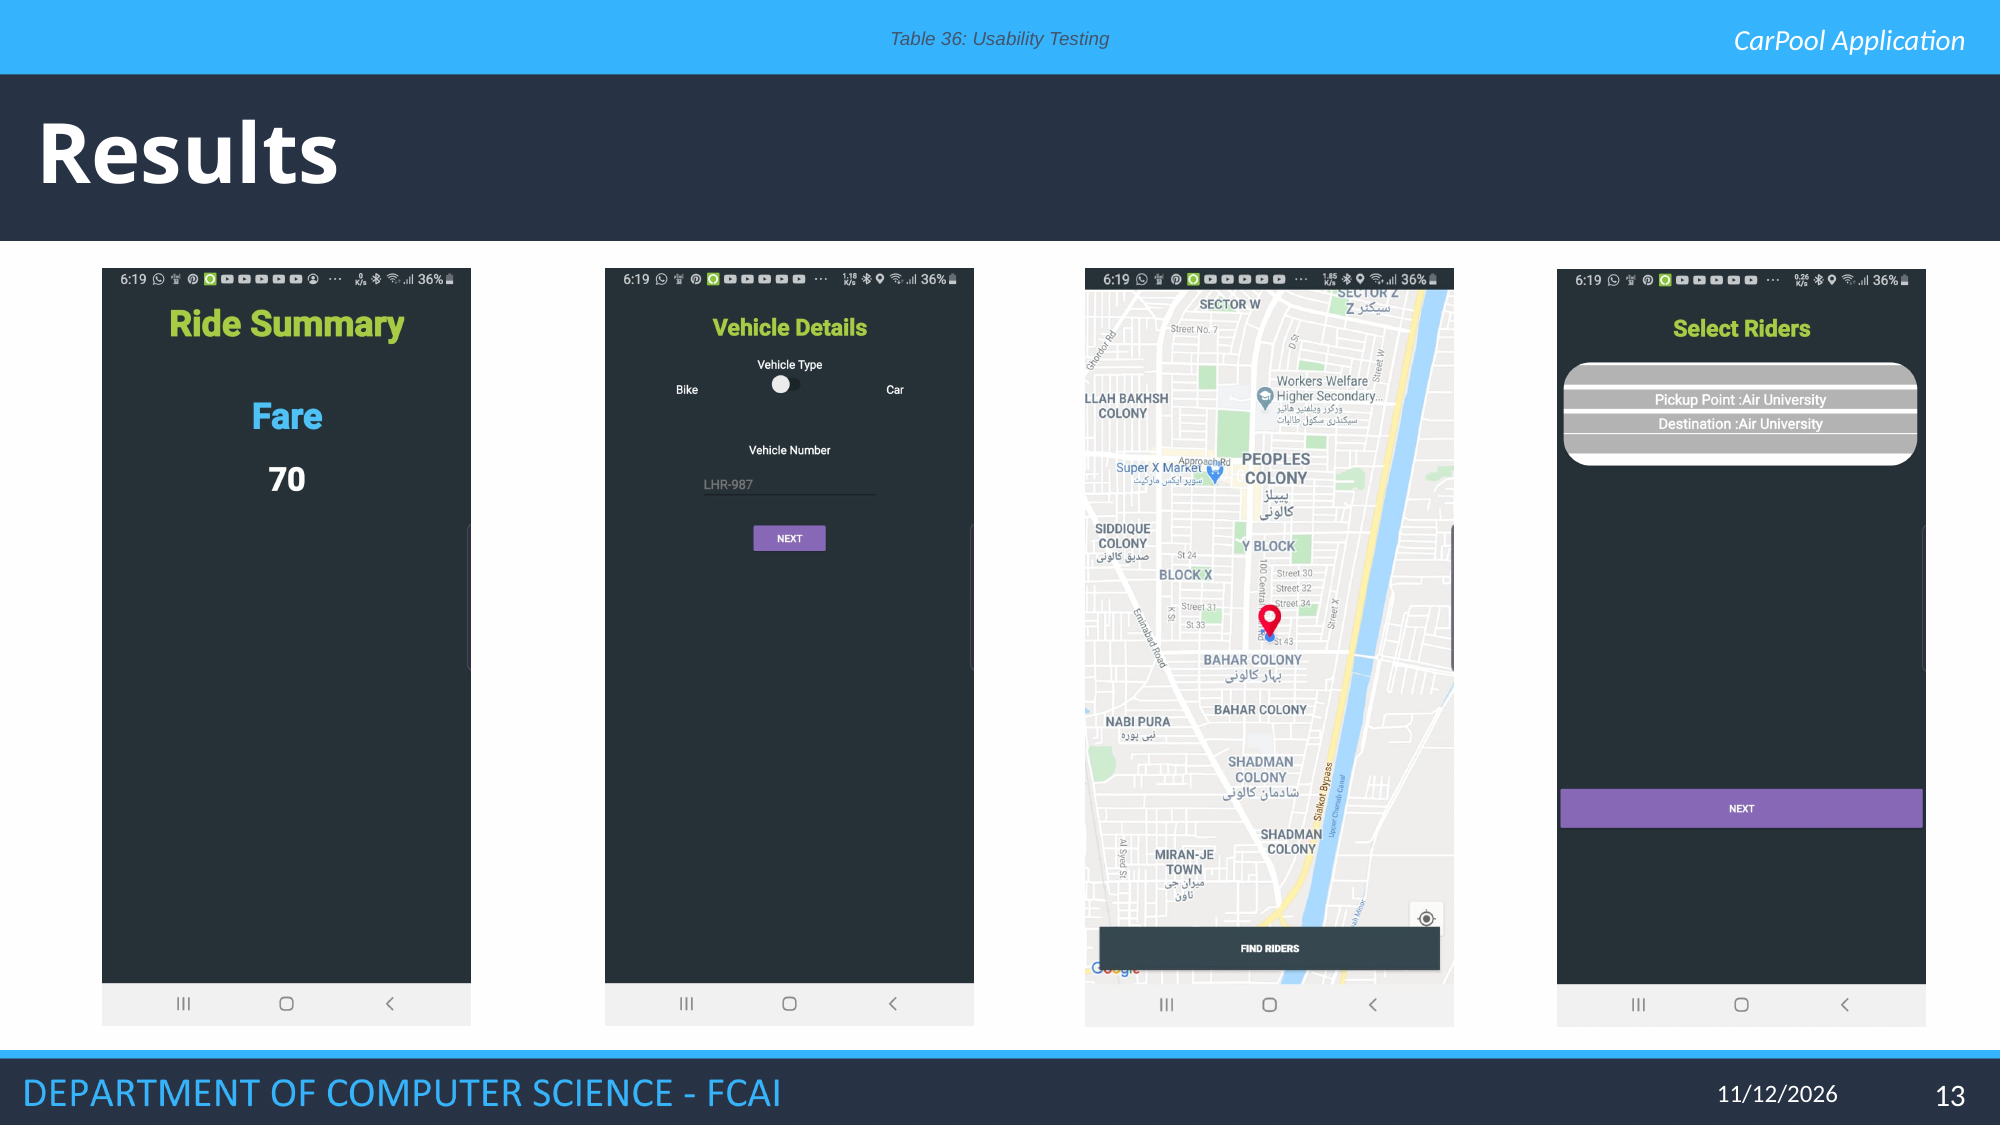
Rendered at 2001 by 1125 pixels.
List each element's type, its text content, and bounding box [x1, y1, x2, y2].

picture [0, 0, 2000, 1125]
slide_number 13 [1871, 1063, 1981, 1124]
title Results [21, 81, 1981, 232]
text_box Table 36: Usability Testing [875, 18, 1125, 57]
footer CarPool Application [21, 8, 1981, 69]
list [102, 268, 471, 1026]
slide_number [1684, 1062, 1872, 1123]
